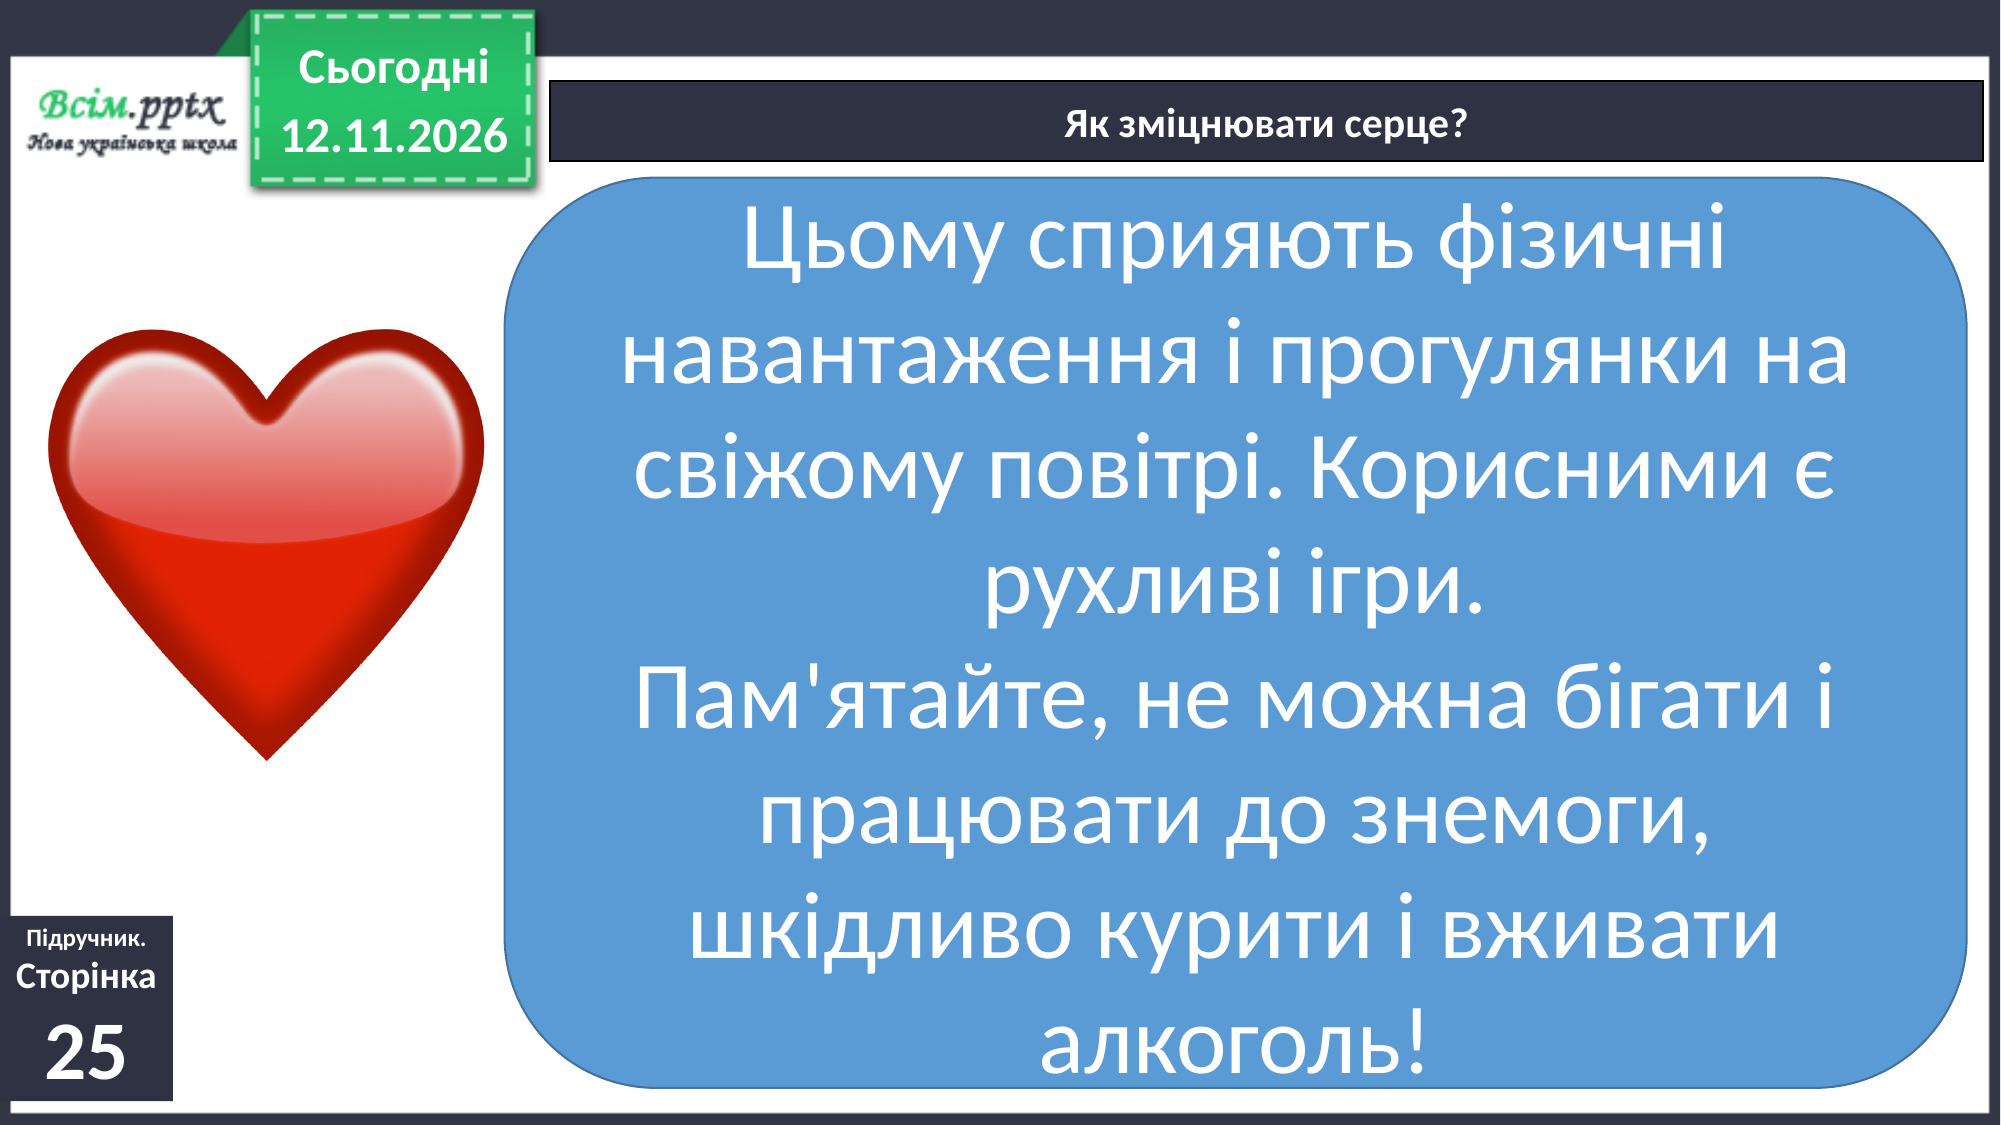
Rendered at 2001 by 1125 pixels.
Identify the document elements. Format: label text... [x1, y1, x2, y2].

text_box 21.01.2022 [263, 101, 524, 164]
picture [0, 0, 2001, 1125]
text_box Цьому сприяють фізичні навантаження і прогулянки на свіжому повітрі. Корисними є рухливі ігри. Пам'ятайте, не можна бігати і працювати до знемоги, шкідливо курити і вживати алкоголь! [503, 176, 1968, 1089]
text_box Підручник. Сторінка 25 [0, 915, 174, 1102]
text_box Як зміцнювати серце? [549, 80, 1984, 162]
text_box Сьогодні [284, 26, 535, 101]
